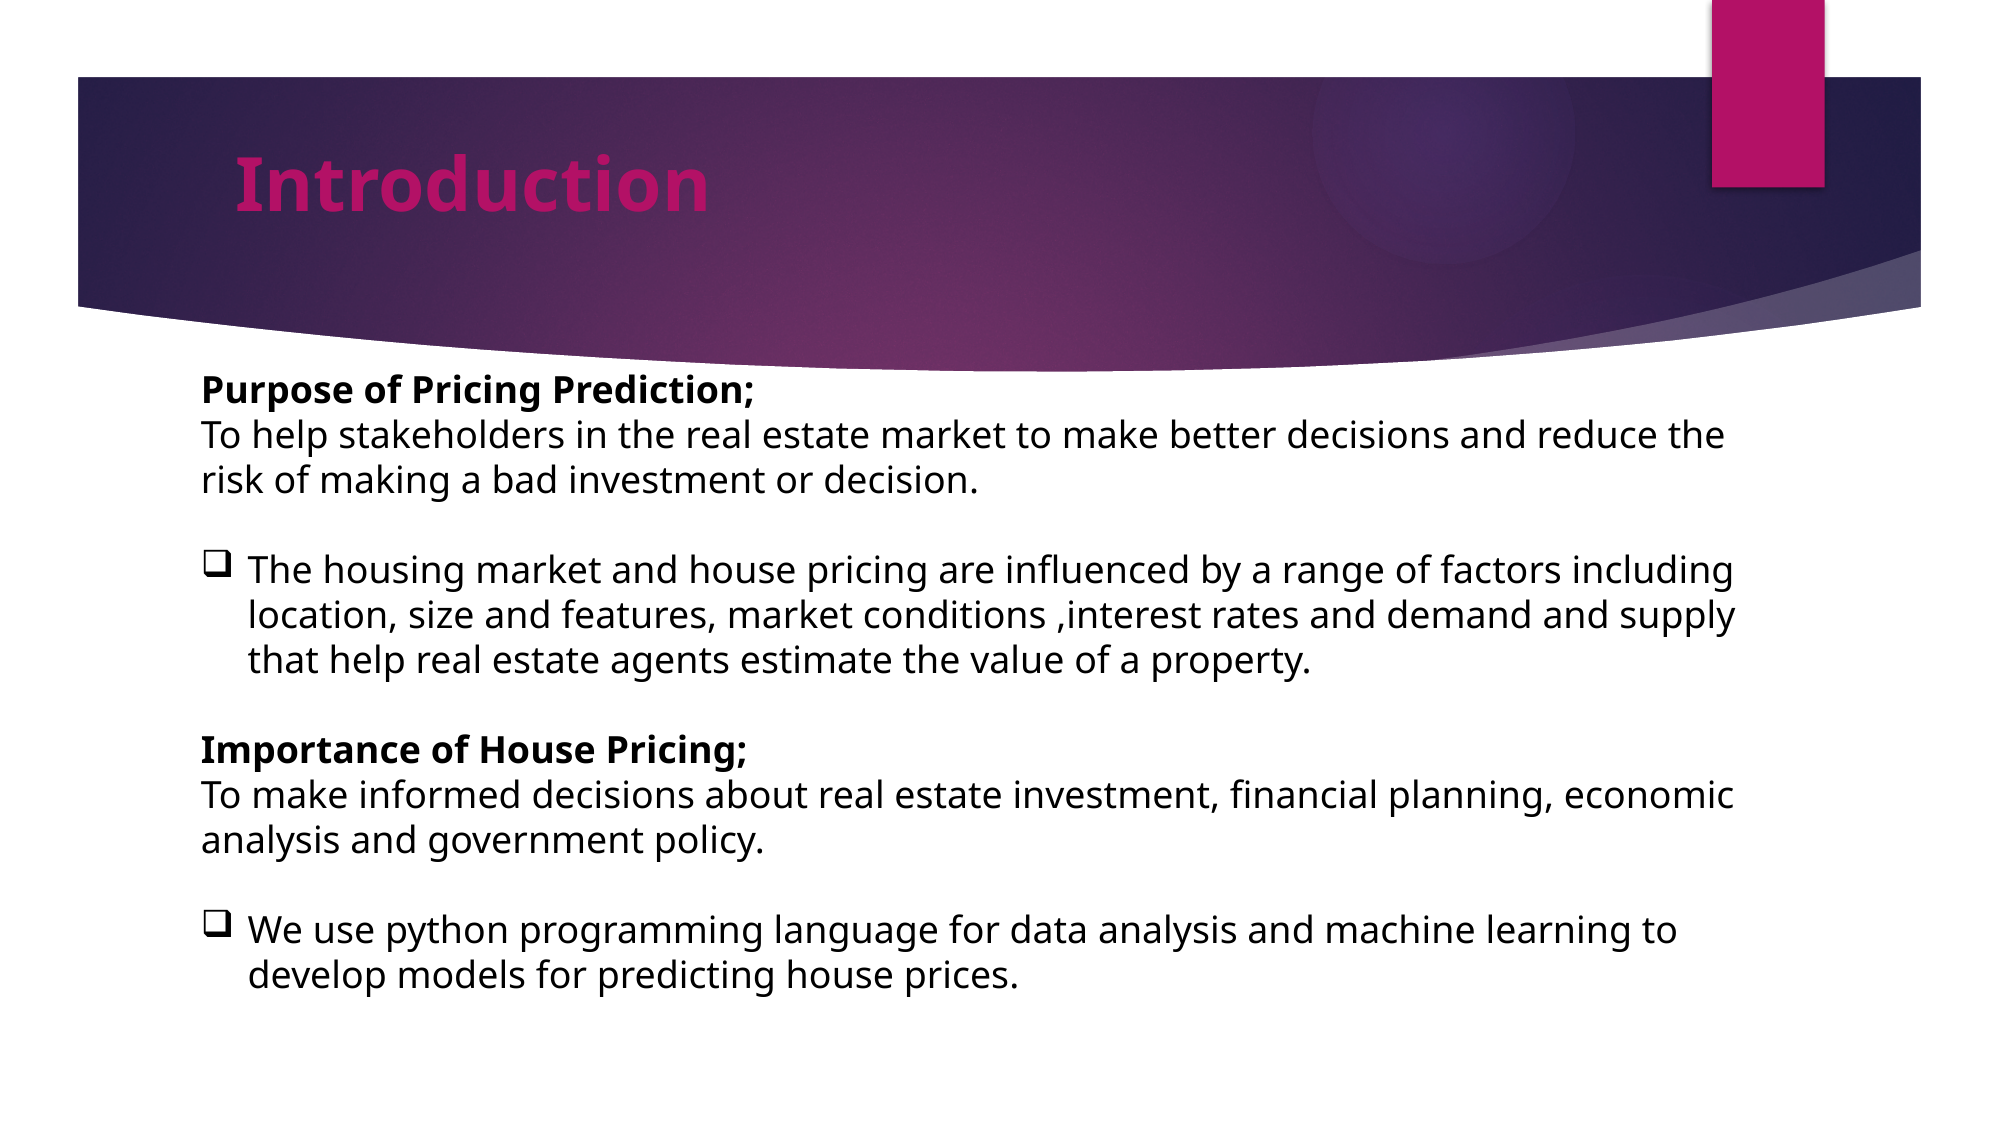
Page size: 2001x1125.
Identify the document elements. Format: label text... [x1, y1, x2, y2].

title Introduction [220, 122, 1658, 239]
text_box Purpose of Pricing Prediction; To help stakeholders in the real estate market to make better decisions and reduce the risk of making a bad investment or decision. The housing market and house pricing are influenced by a range of factors including location, size and features, market conditions ,interest rates and demand and supply that help real estate agents estimate the value of a property. Importance of House Pricing; To make informed decisions about real estate investment, financial planning, economic analysis and government policy. We use python programming language for data analysis and machine learning to develop models for predicting house prices. [186, 358, 1814, 1049]
